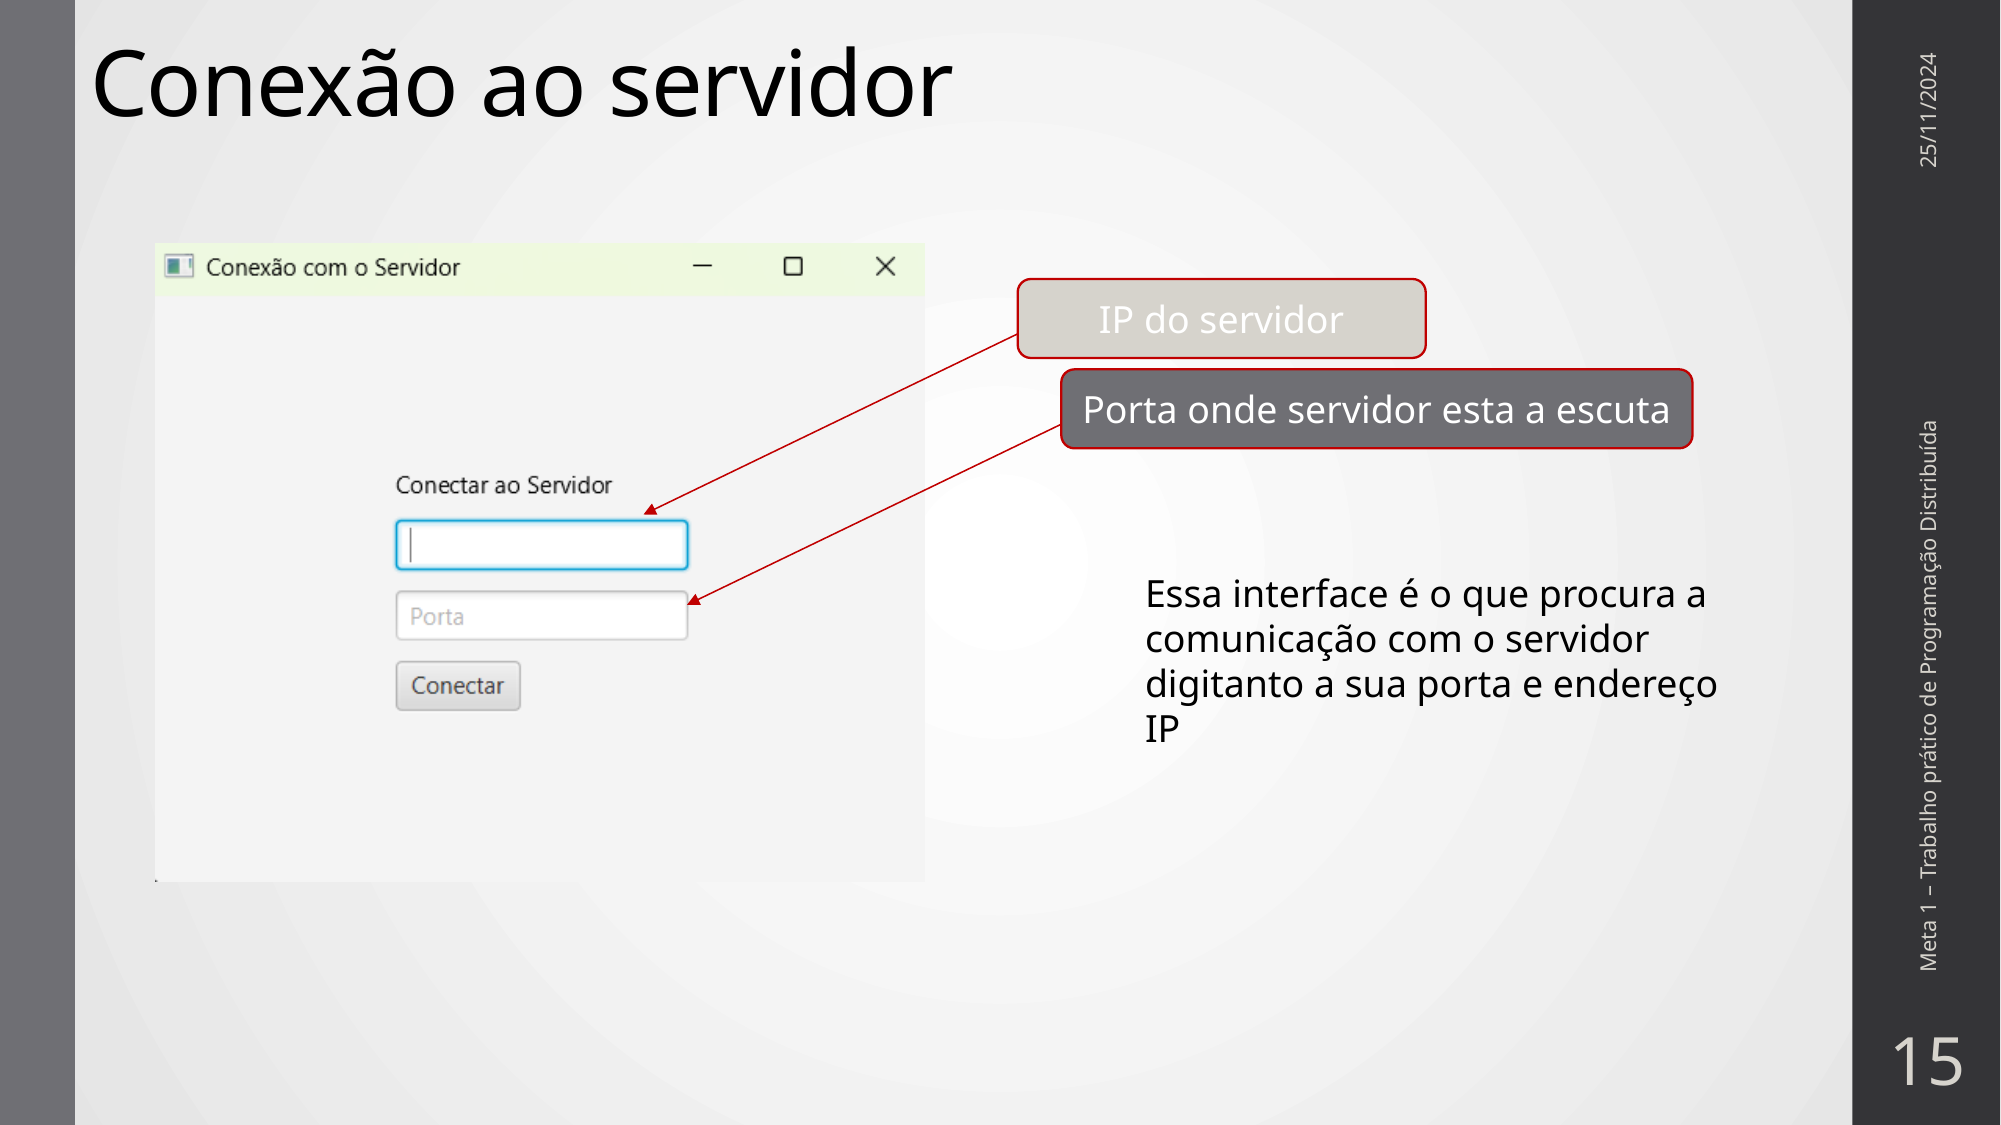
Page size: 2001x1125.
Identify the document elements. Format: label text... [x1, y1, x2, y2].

text_box [76, 0, 1851, 1125]
text_box Essa interface é o que procura a comunicação com o servidor digitanto a sua porta e endereço IP [1130, 562, 1760, 758]
picture [155, 243, 925, 882]
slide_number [1897, 37, 1958, 351]
text_box Porta onde servidor esta a escuta [1060, 368, 1694, 450]
text_box IP do servidor [1016, 277, 1427, 360]
text_box [1851, 0, 2000, 1125]
slide_number 15 [1852, 1012, 2000, 1110]
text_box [643, 333, 1018, 515]
footer Meta 1 – Trabalho prático de Programação Distribuída [1897, 400, 1958, 988]
title Conexão ao servidor [76, 0, 1561, 143]
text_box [686, 423, 1062, 606]
text_box [0, 0, 76, 1125]
